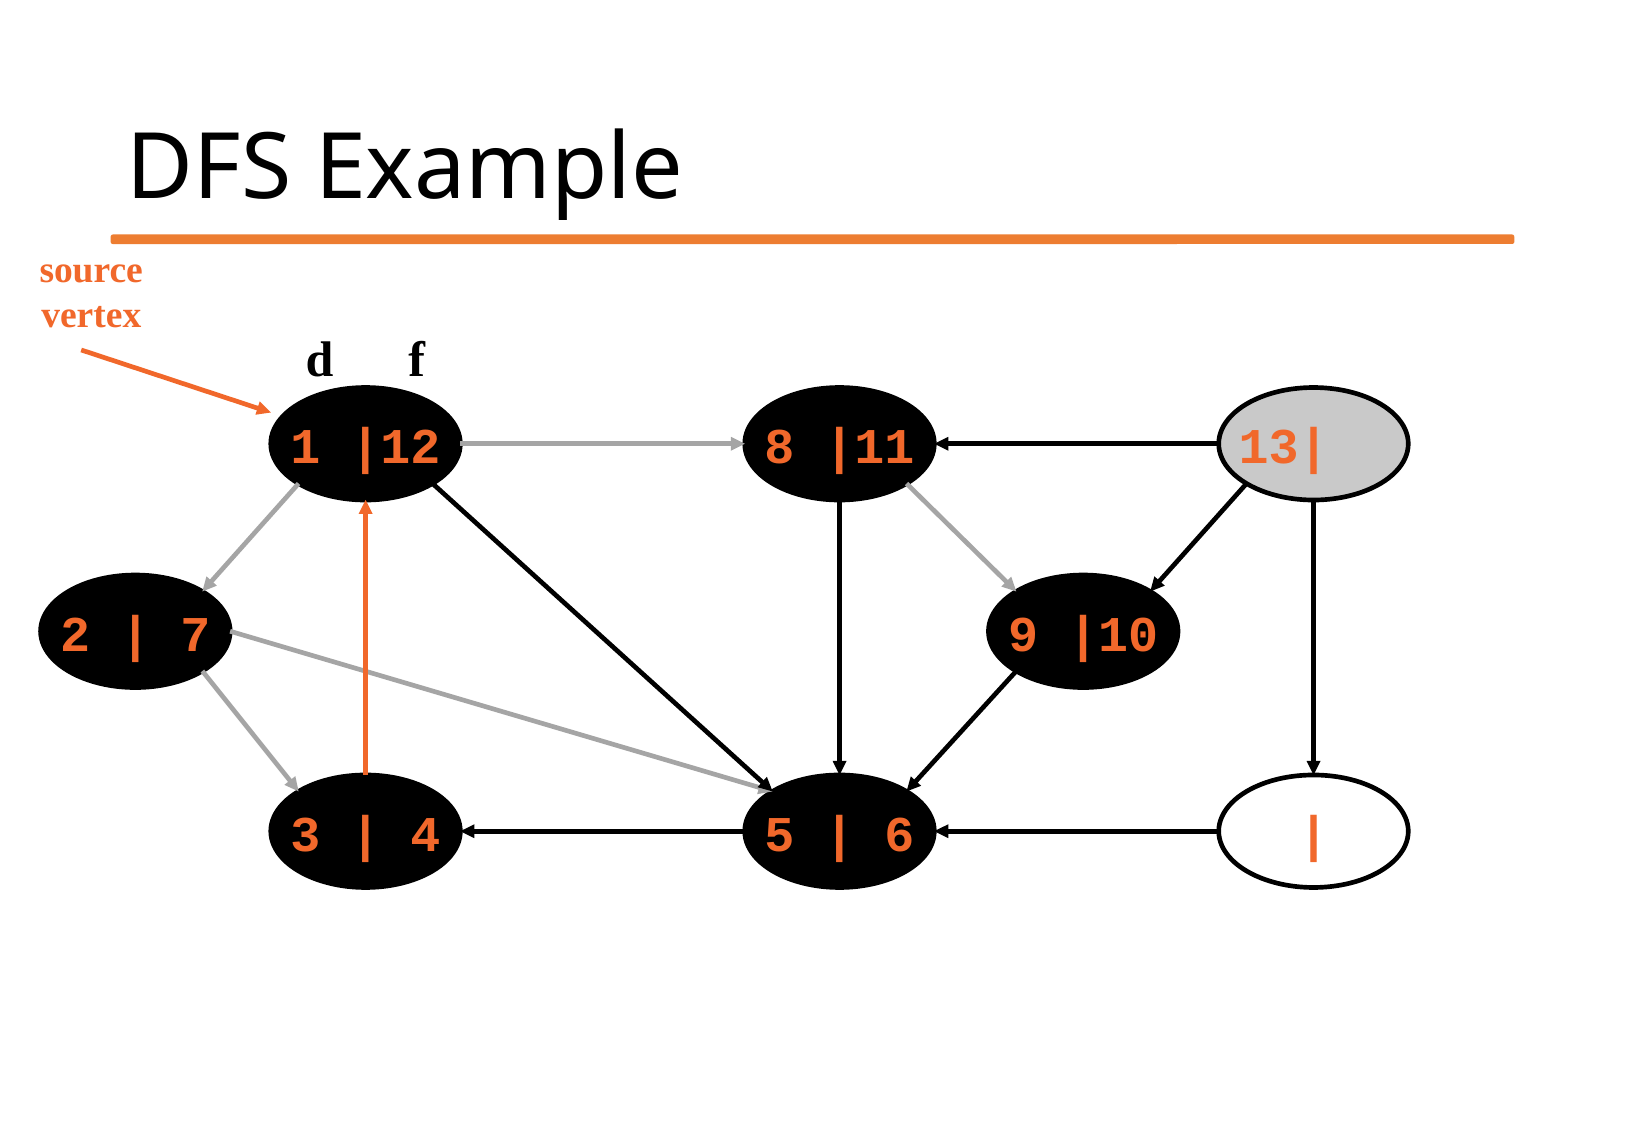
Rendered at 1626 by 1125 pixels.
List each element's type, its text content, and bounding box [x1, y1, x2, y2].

text_box d f [270, 299, 461, 413]
text_box 1 |12 [270, 400, 461, 501]
text_box [81, 349, 271, 415]
text_box 2 | 7 [40, 575, 231, 688]
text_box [1150, 485, 1247, 589]
text_box 9 |10 [988, 575, 1179, 688]
text_box 8 |11 [744, 387, 935, 500]
text_box 13| [1218, 387, 1409, 500]
text_box 5 | 6 [744, 774, 935, 888]
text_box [906, 673, 1017, 790]
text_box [202, 673, 299, 790]
title DFS Example [111, 59, 1514, 278]
text_box | [1218, 774, 1409, 888]
text_box source vertex [24, 237, 158, 343]
text_box 3 | 4 [270, 789, 461, 888]
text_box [232, 631, 432, 789]
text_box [432, 485, 773, 790]
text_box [906, 485, 1017, 589]
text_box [202, 485, 299, 589]
